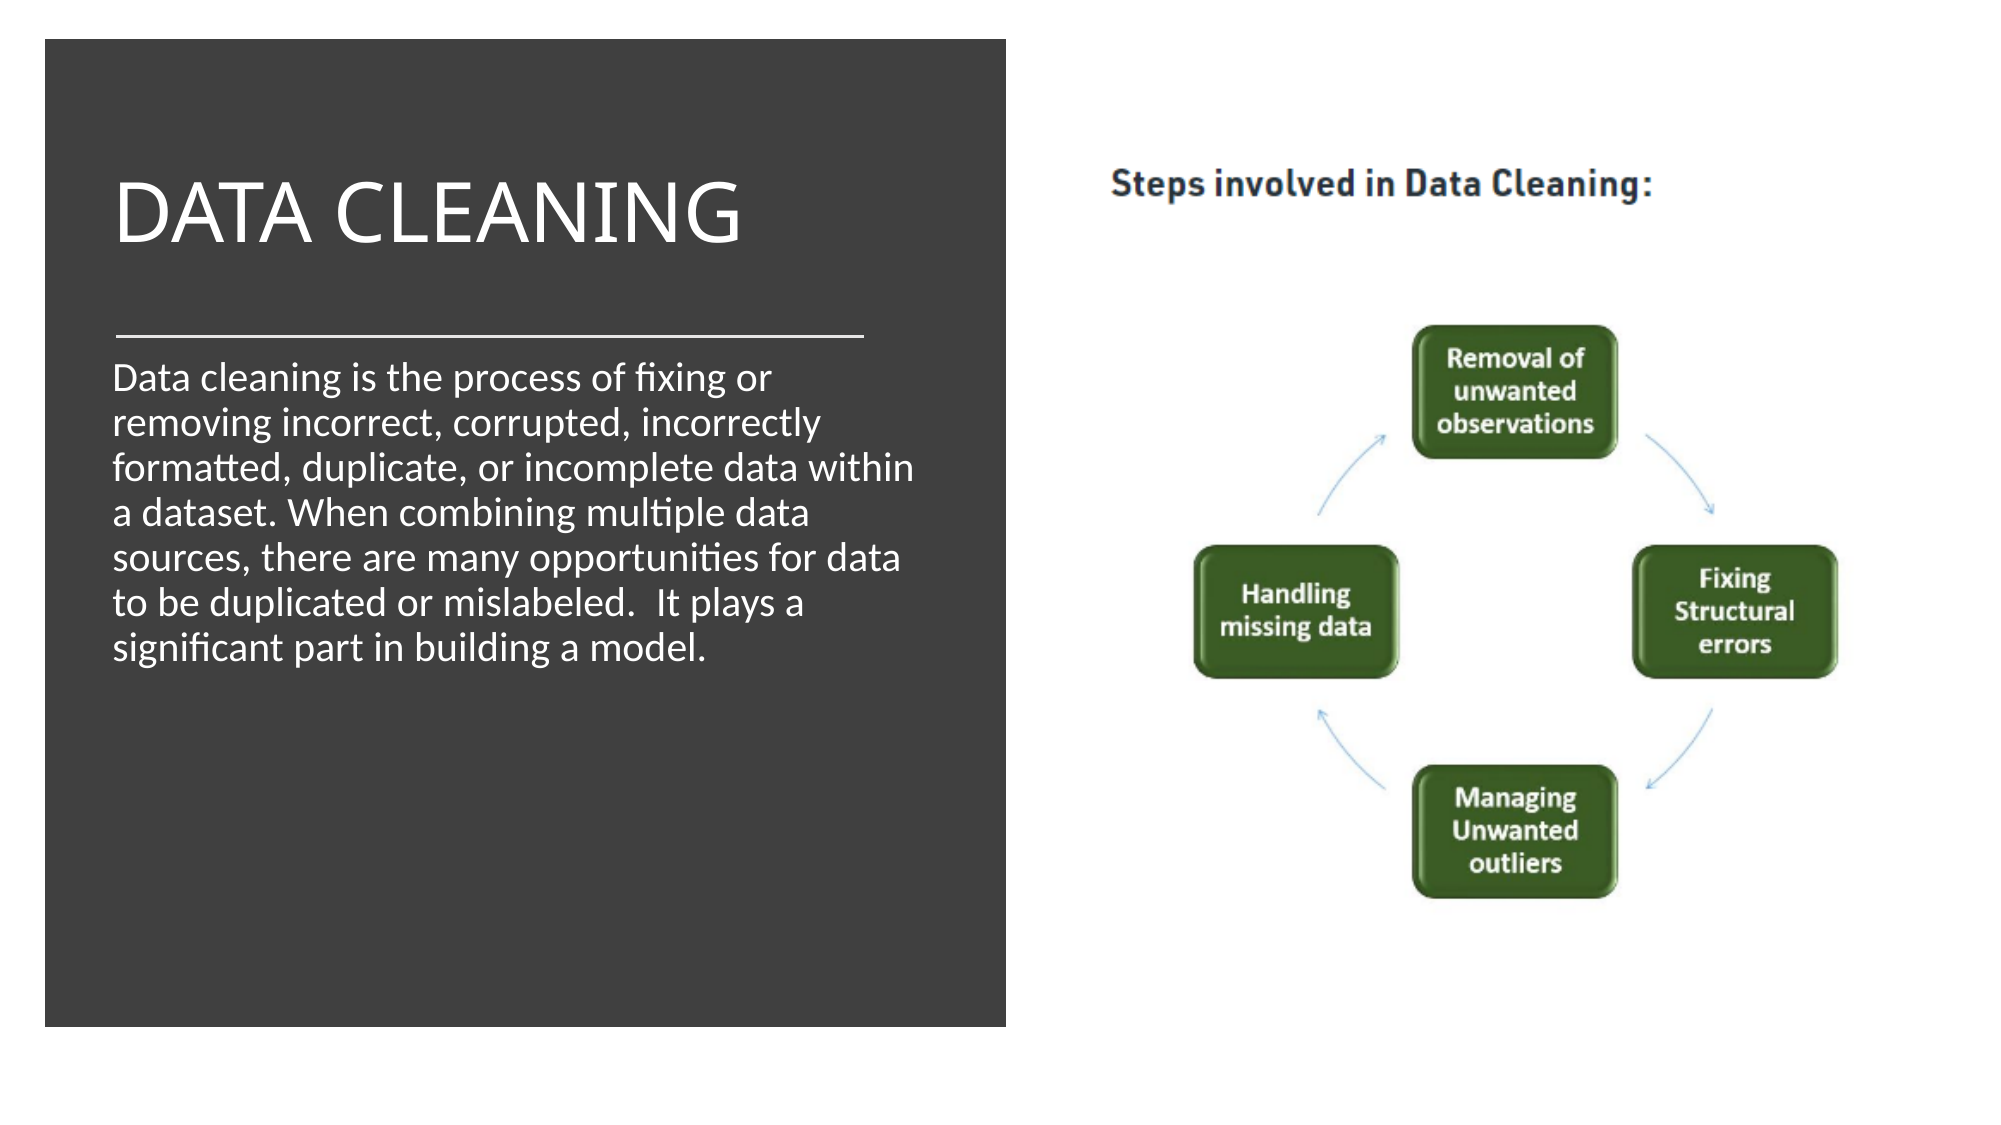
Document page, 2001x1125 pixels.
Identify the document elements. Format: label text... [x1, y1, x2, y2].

picture [1079, 157, 1921, 942]
title DATA CLEANING [97, 105, 957, 326]
list Data cleaning is the process of fixing or removing incorrect, corrupted, incorrectly formatted, duplicate, or incomplete data within a dataset. When combining multiple data sources, there are many opportunities for data to be duplicated or mislabeled. It plays a significant part in building a model. [97, 348, 957, 967]
text_box [54, 49, 997, 1018]
